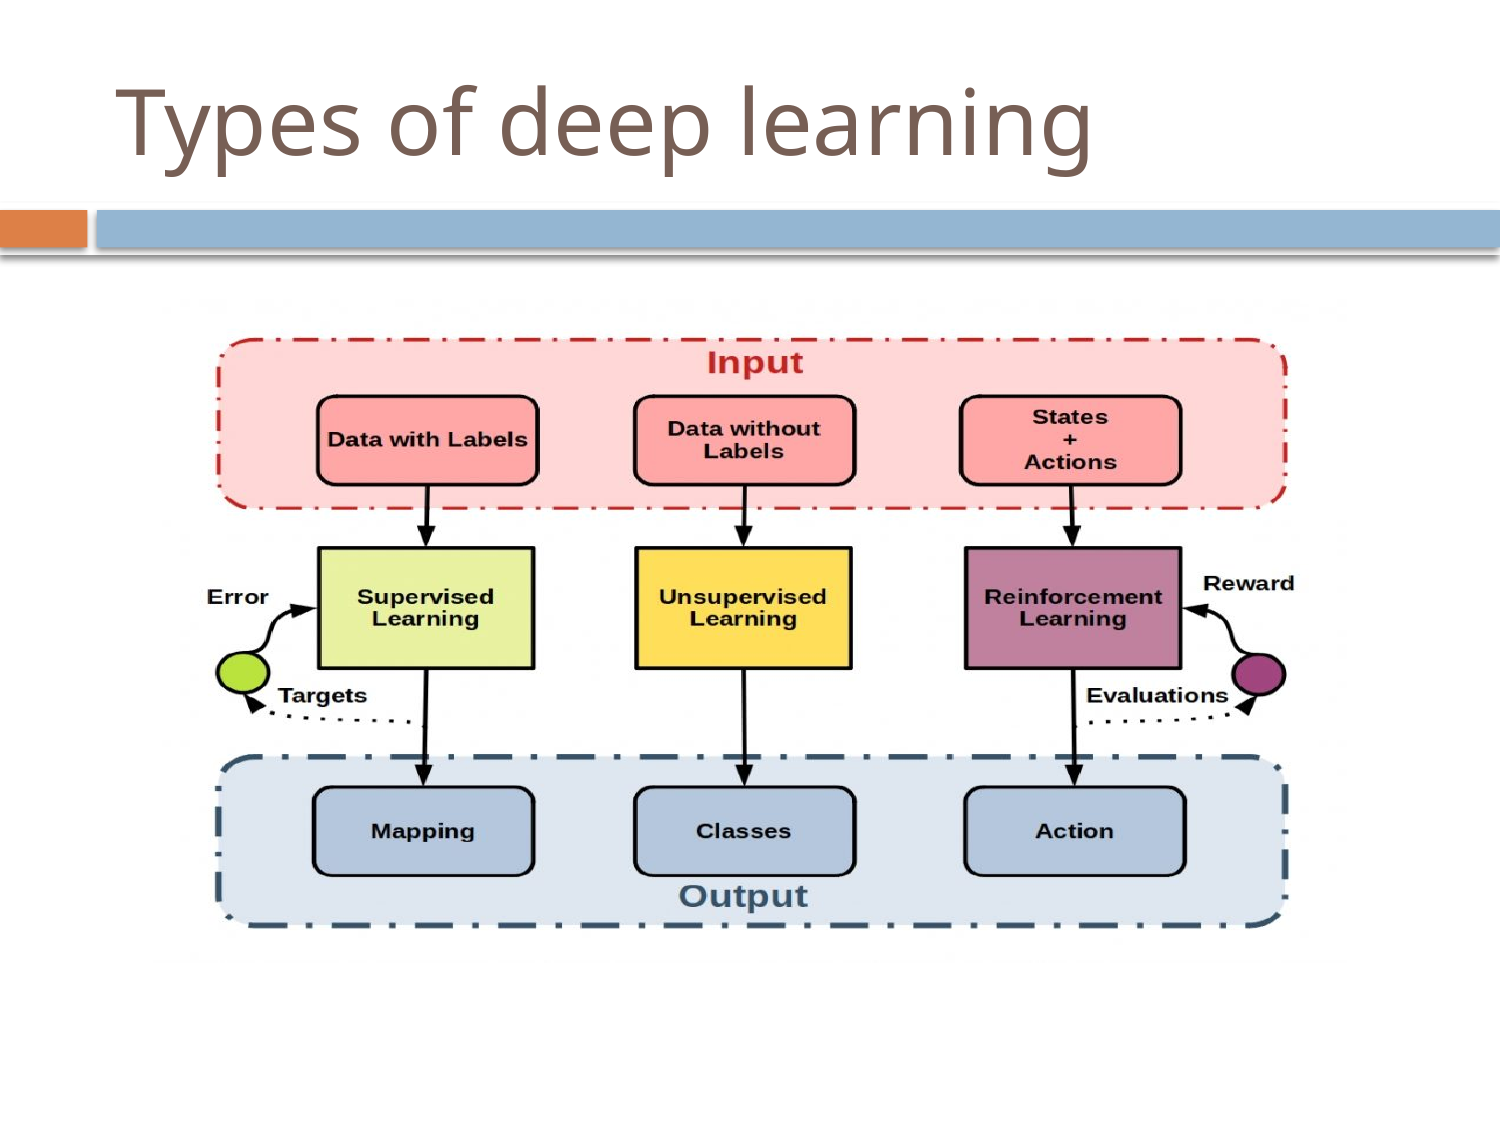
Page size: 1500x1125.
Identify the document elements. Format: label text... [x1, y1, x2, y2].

picture [152, 299, 1347, 963]
title Types of deep learning [100, 37, 1438, 200]
